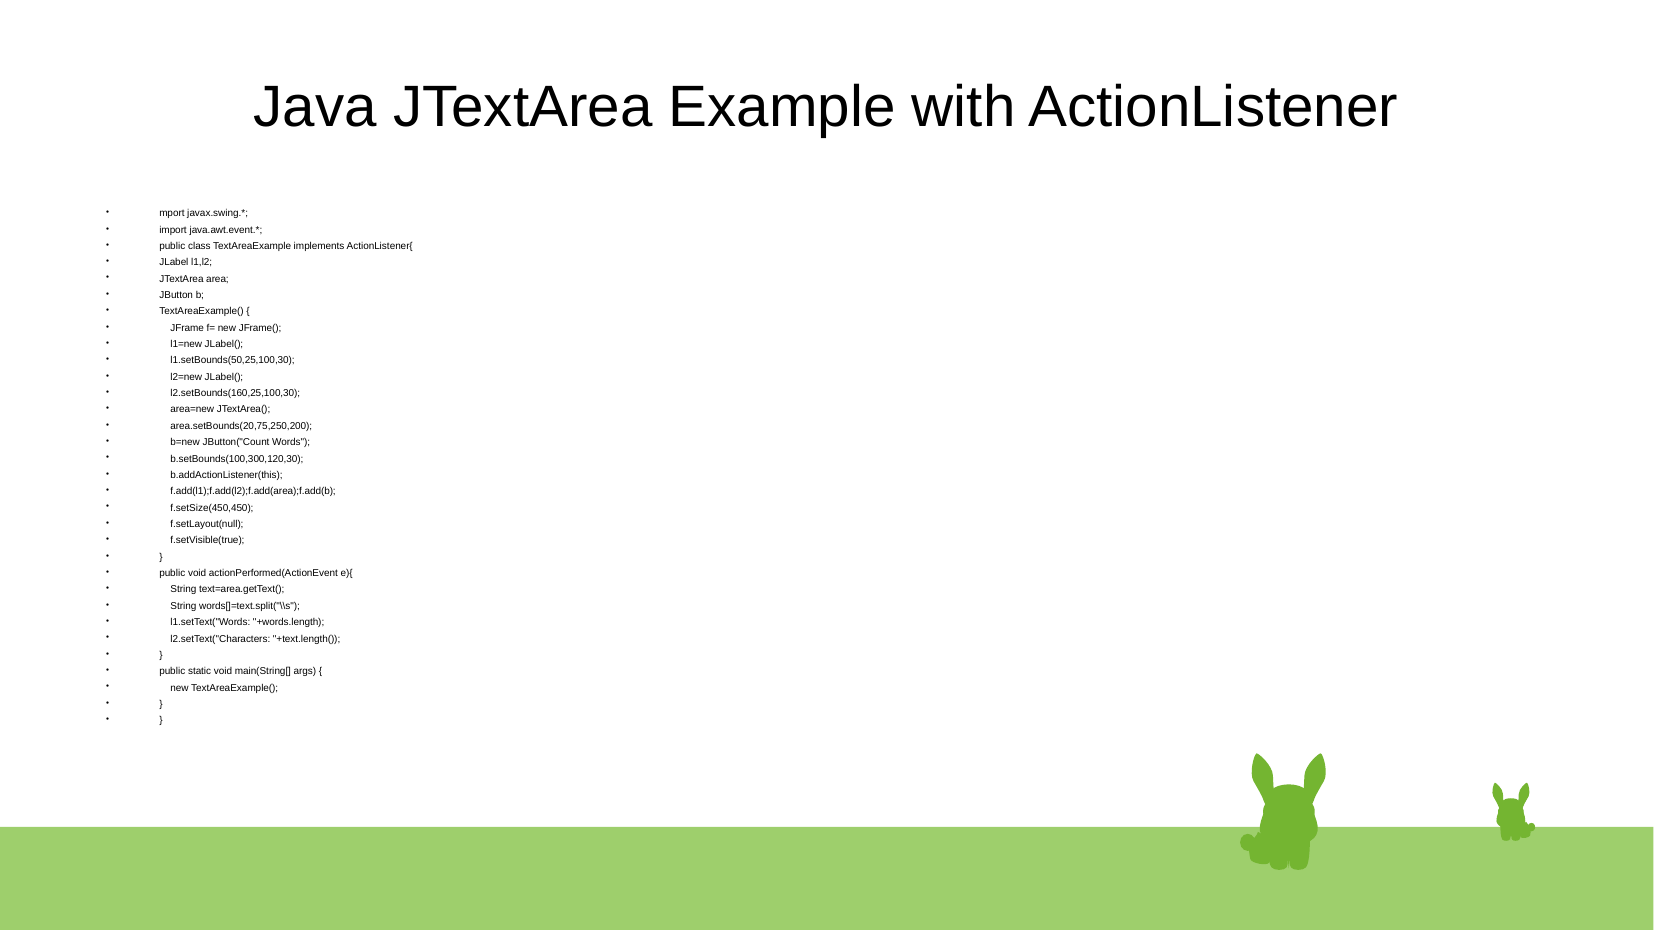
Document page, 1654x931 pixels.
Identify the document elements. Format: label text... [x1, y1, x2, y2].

title Java JTextArea Example with ActionListener [88, 29, 1565, 177]
list mport javax.swing.*; import java.awt.event.*; public class TextAreaExample implements ActionListener{ JLabel l1,l2; JTextArea area; JButton b; TextAreaExample() { JFrame f= new JFrame(); l1=new JLabel(); l1.setBounds(50,25,100,30); l2=new JLabel(); l2.setBounds(160,25,100,30); area=new JTextArea(); area.setBounds(20,75,250,200); b=new JButton("Count Words"); b.setBounds(100,300,120,30); b.addActionListener(this); f.add(l1);f.add(l2);f.add(area);f.add(b); f.setSize(450,450); f.setLayout(null); f.setVisible(true); } public void actionPerformed(ActionEvent e){ String text=area.getText(); String words[]=text.split("\\s"); l1.setText("Words: "+words.length); l2.setText("Characters: "+text.length()); } public static void main(String[] args) { new TextAreaExample(); } } [88, 206, 1565, 738]
